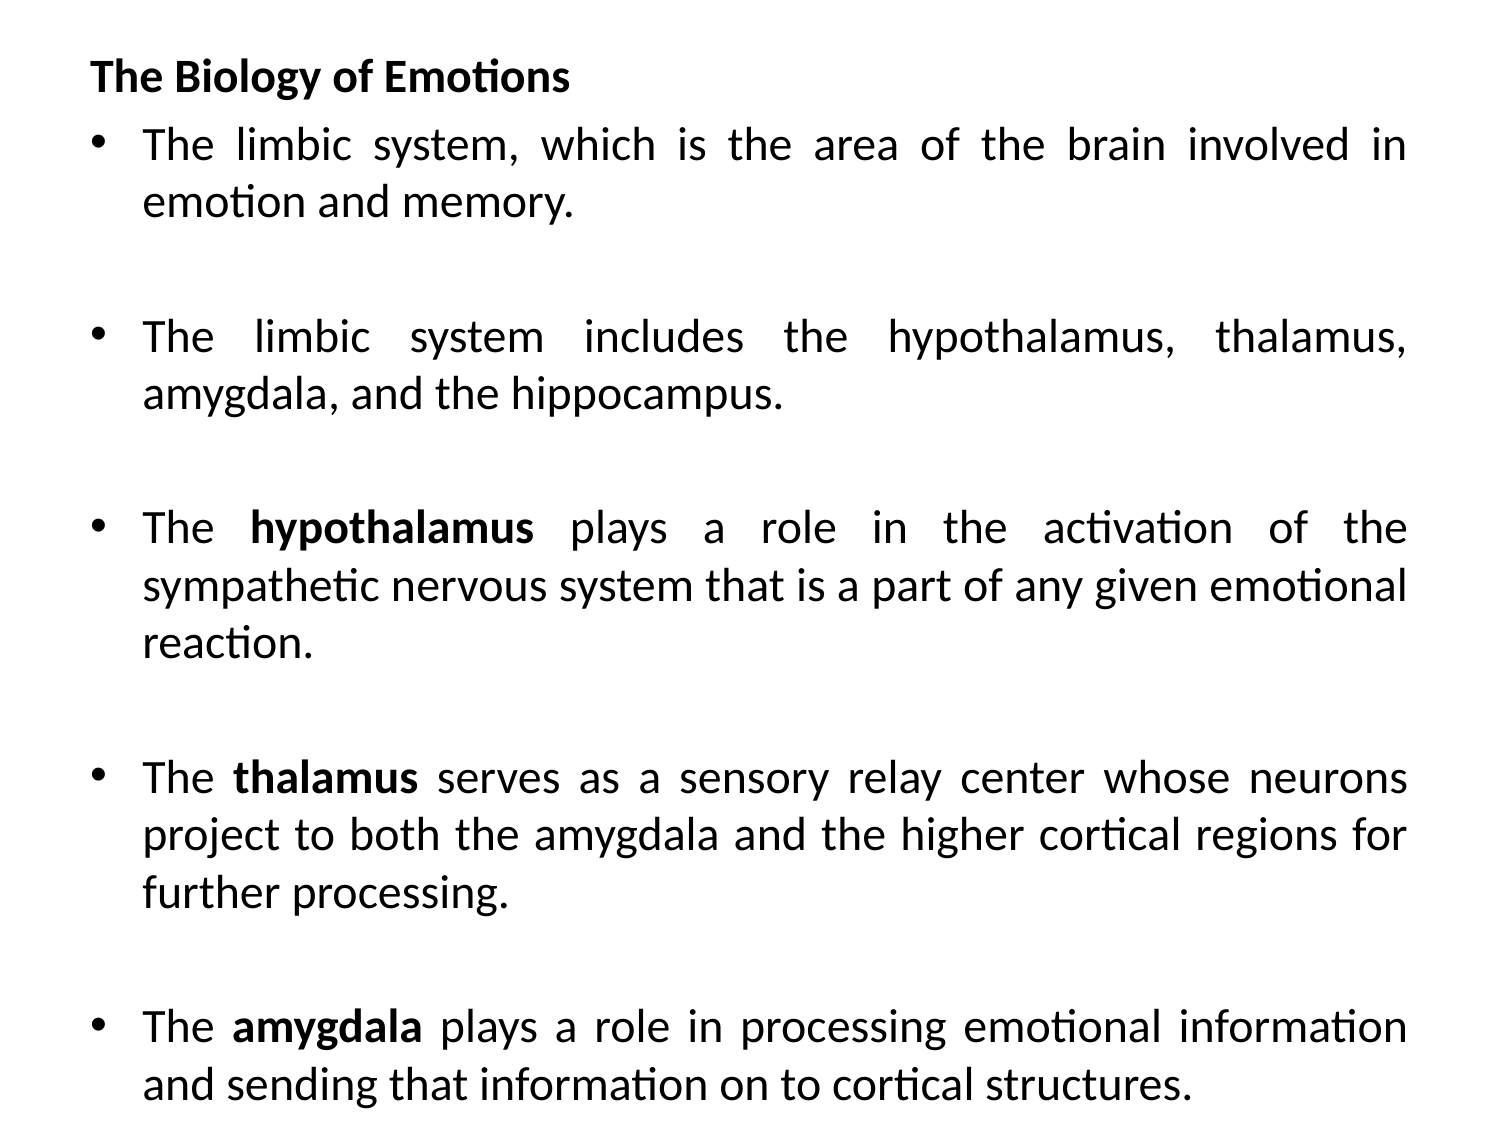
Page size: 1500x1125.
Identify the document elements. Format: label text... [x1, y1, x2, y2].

list The Biology of Emotions The limbic system, which is the area of the brain involved in emotion and memory. The limbic system includes the hypothalamus, thalamus, amygdala, and the hippocampus. The hypothalamus plays a role in the activation of the sympathetic nervous system that is a part of any given emotional reaction. The thalamus serves as a sensory relay center whose neurons project to both the amygdala and the higher cortical regions for further processing. The amygdala plays a role in processing emotional information and sending that information on to cortical structures. [75, 37, 1425, 1125]
